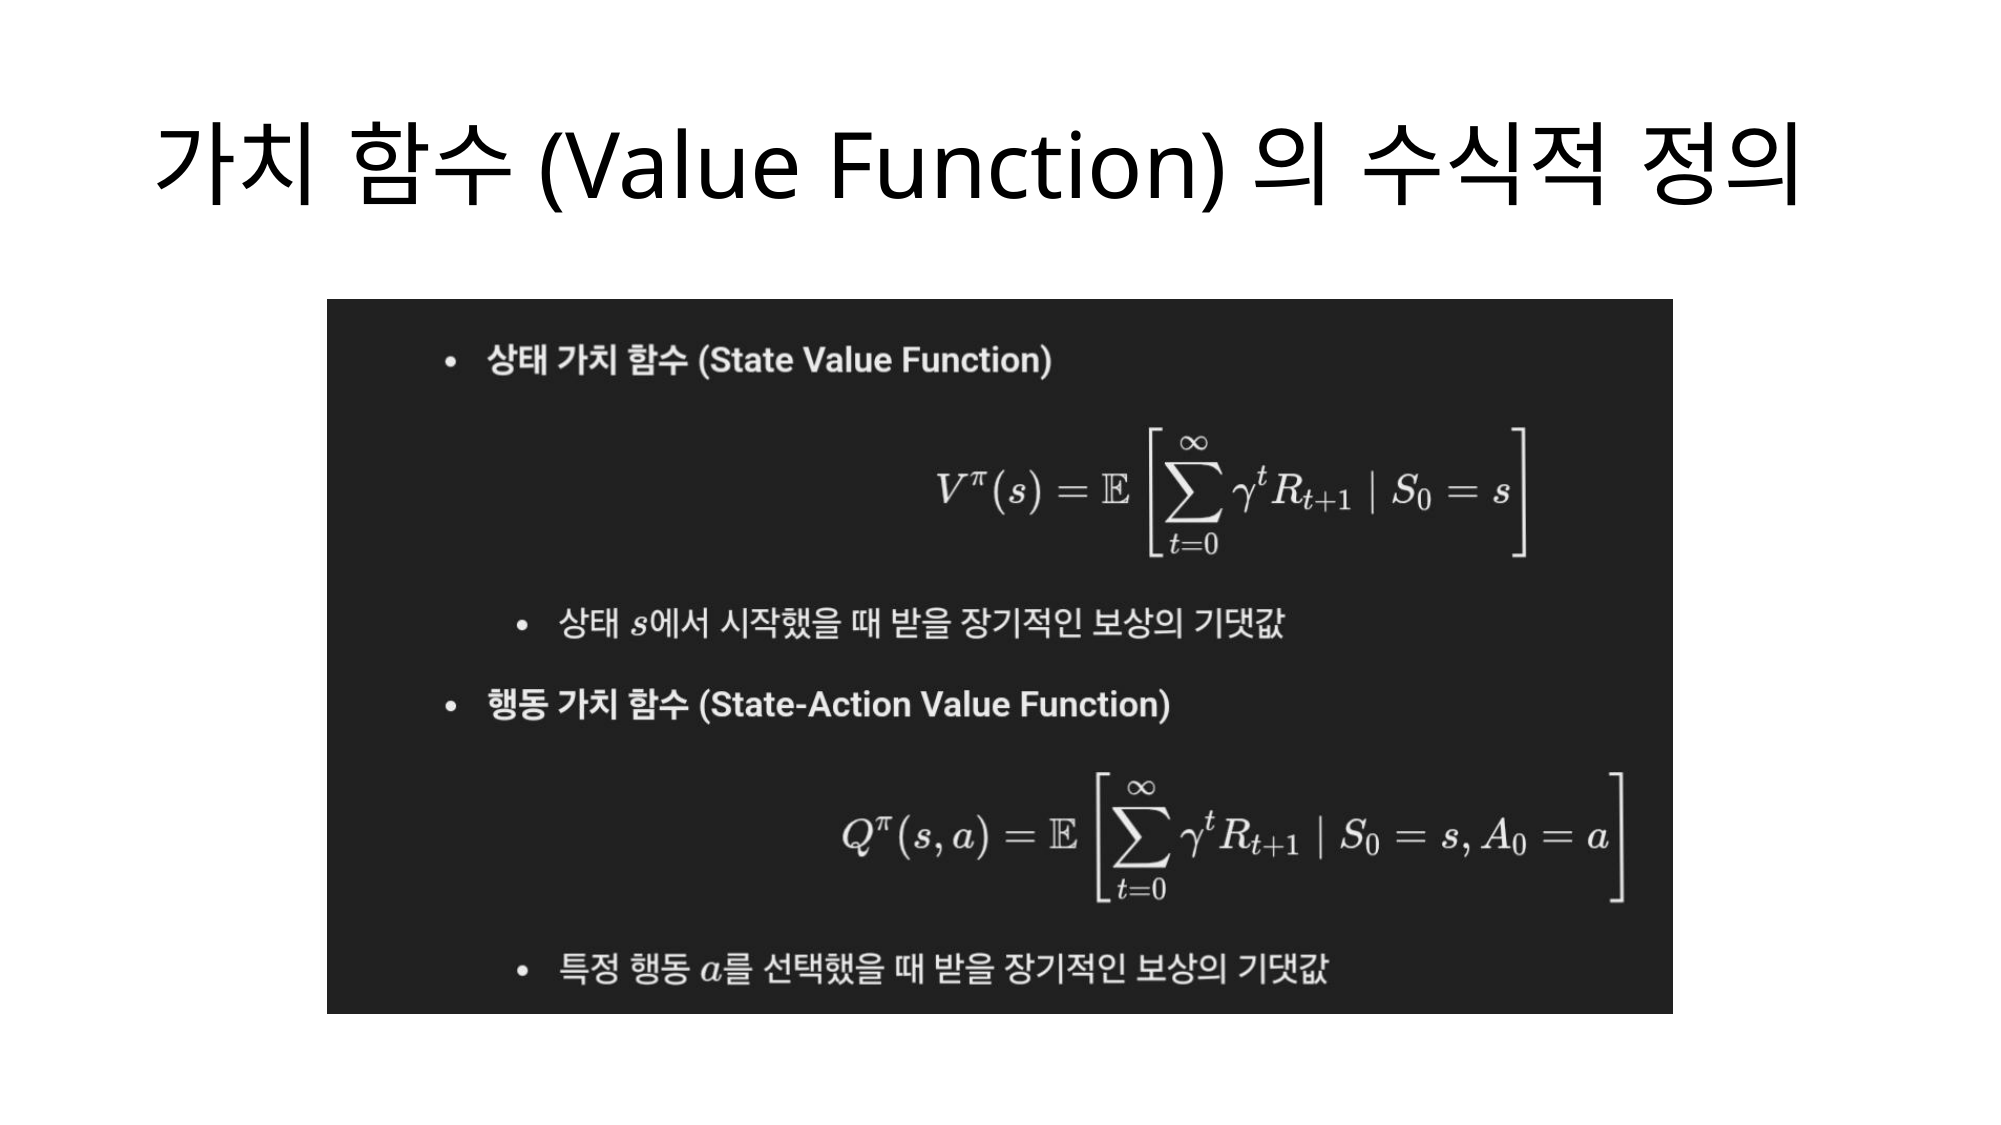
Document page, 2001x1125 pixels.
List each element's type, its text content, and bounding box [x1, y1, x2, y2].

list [326, 298, 1674, 1014]
title 가치 함수(Value Function)의 수식적 정의 [137, 59, 1863, 278]
